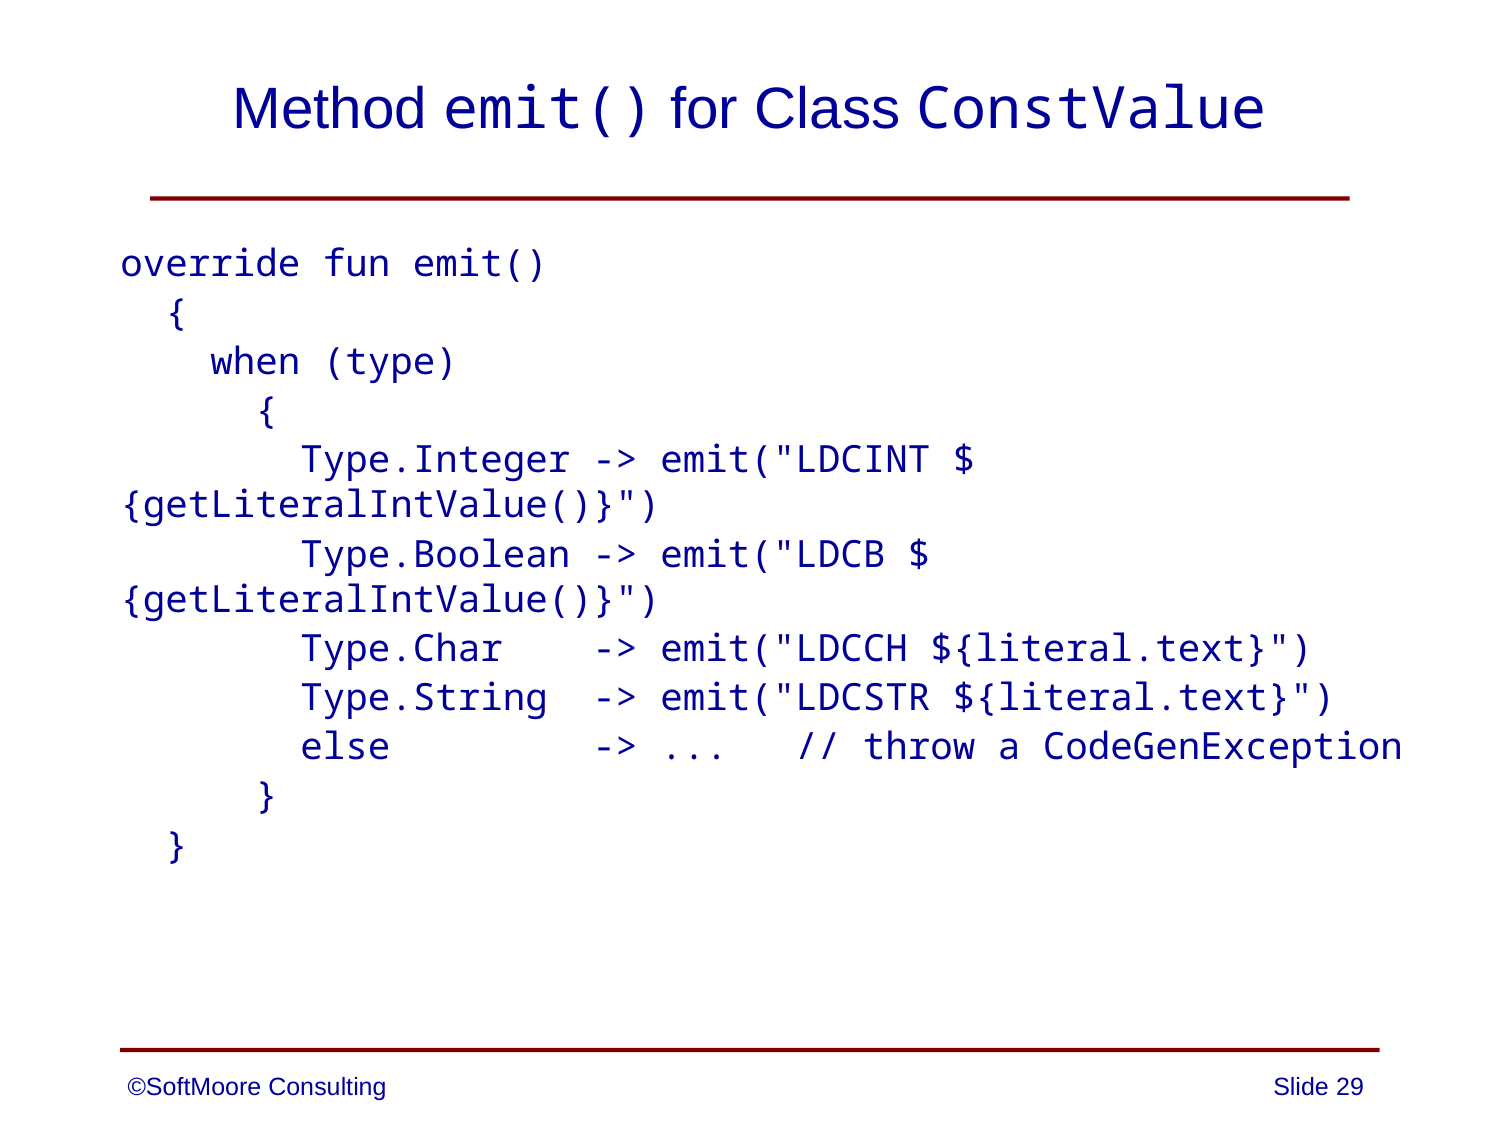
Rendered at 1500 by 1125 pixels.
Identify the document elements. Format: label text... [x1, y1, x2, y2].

slide_number Slide 29 [1078, 1061, 1380, 1109]
footer ©SoftMoore Consulting [111, 1061, 563, 1109]
list override fun emit() { when (type) { Type.Integer -> emit("LDCINT ${getLiteralIntValue()}") Type.Boolean -> emit("LDCB ${getLiteralIntValue()}") Type.Char -> emit("LDCCH ${literal.text}") Type.String -> emit("LDCSTR ${literal.text}") else -> ... // throw a CodeGenException } } [74, 223, 1425, 1034]
title Method emit() for Class ConstValue [149, 22, 1350, 188]
